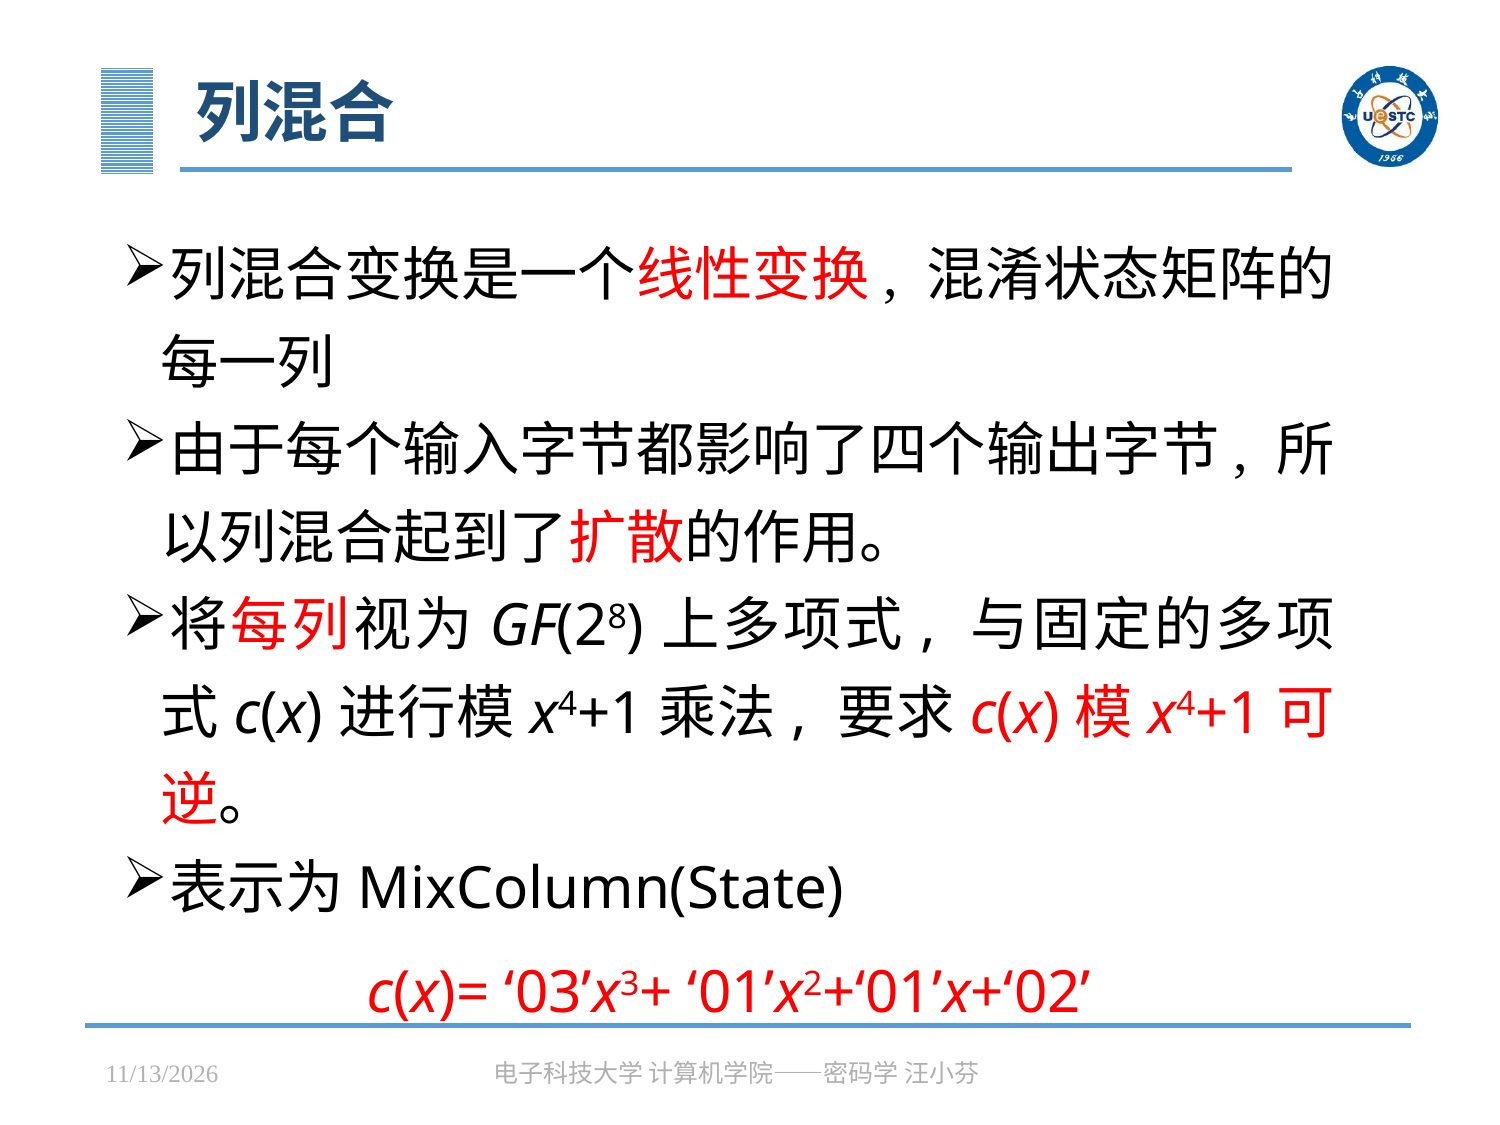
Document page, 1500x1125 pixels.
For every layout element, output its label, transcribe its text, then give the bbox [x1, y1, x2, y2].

title 列混合 [180, 59, 1293, 170]
list 列混合变换是一个线性变换, 混淆状态矩阵的每一列 由于每个输入字节都影响了四个输出字节, 所以列混合起到了扩散的作用。 将每列视为GF(28)上多项式, 与固定的多项式c(x)进行模x4+1乘法, 要求c(x)模x4+1可逆。 表示为MixColumn(State) c(x)= ‘03’x3+ ‘01’x2+‘01’x+‘02’ [107, 212, 1350, 1013]
footer 电子科技大学 计算机学院——密码学 汪小芬 [472, 1042, 1001, 1103]
picture [1339, 63, 1440, 171]
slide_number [90, 1042, 429, 1103]
